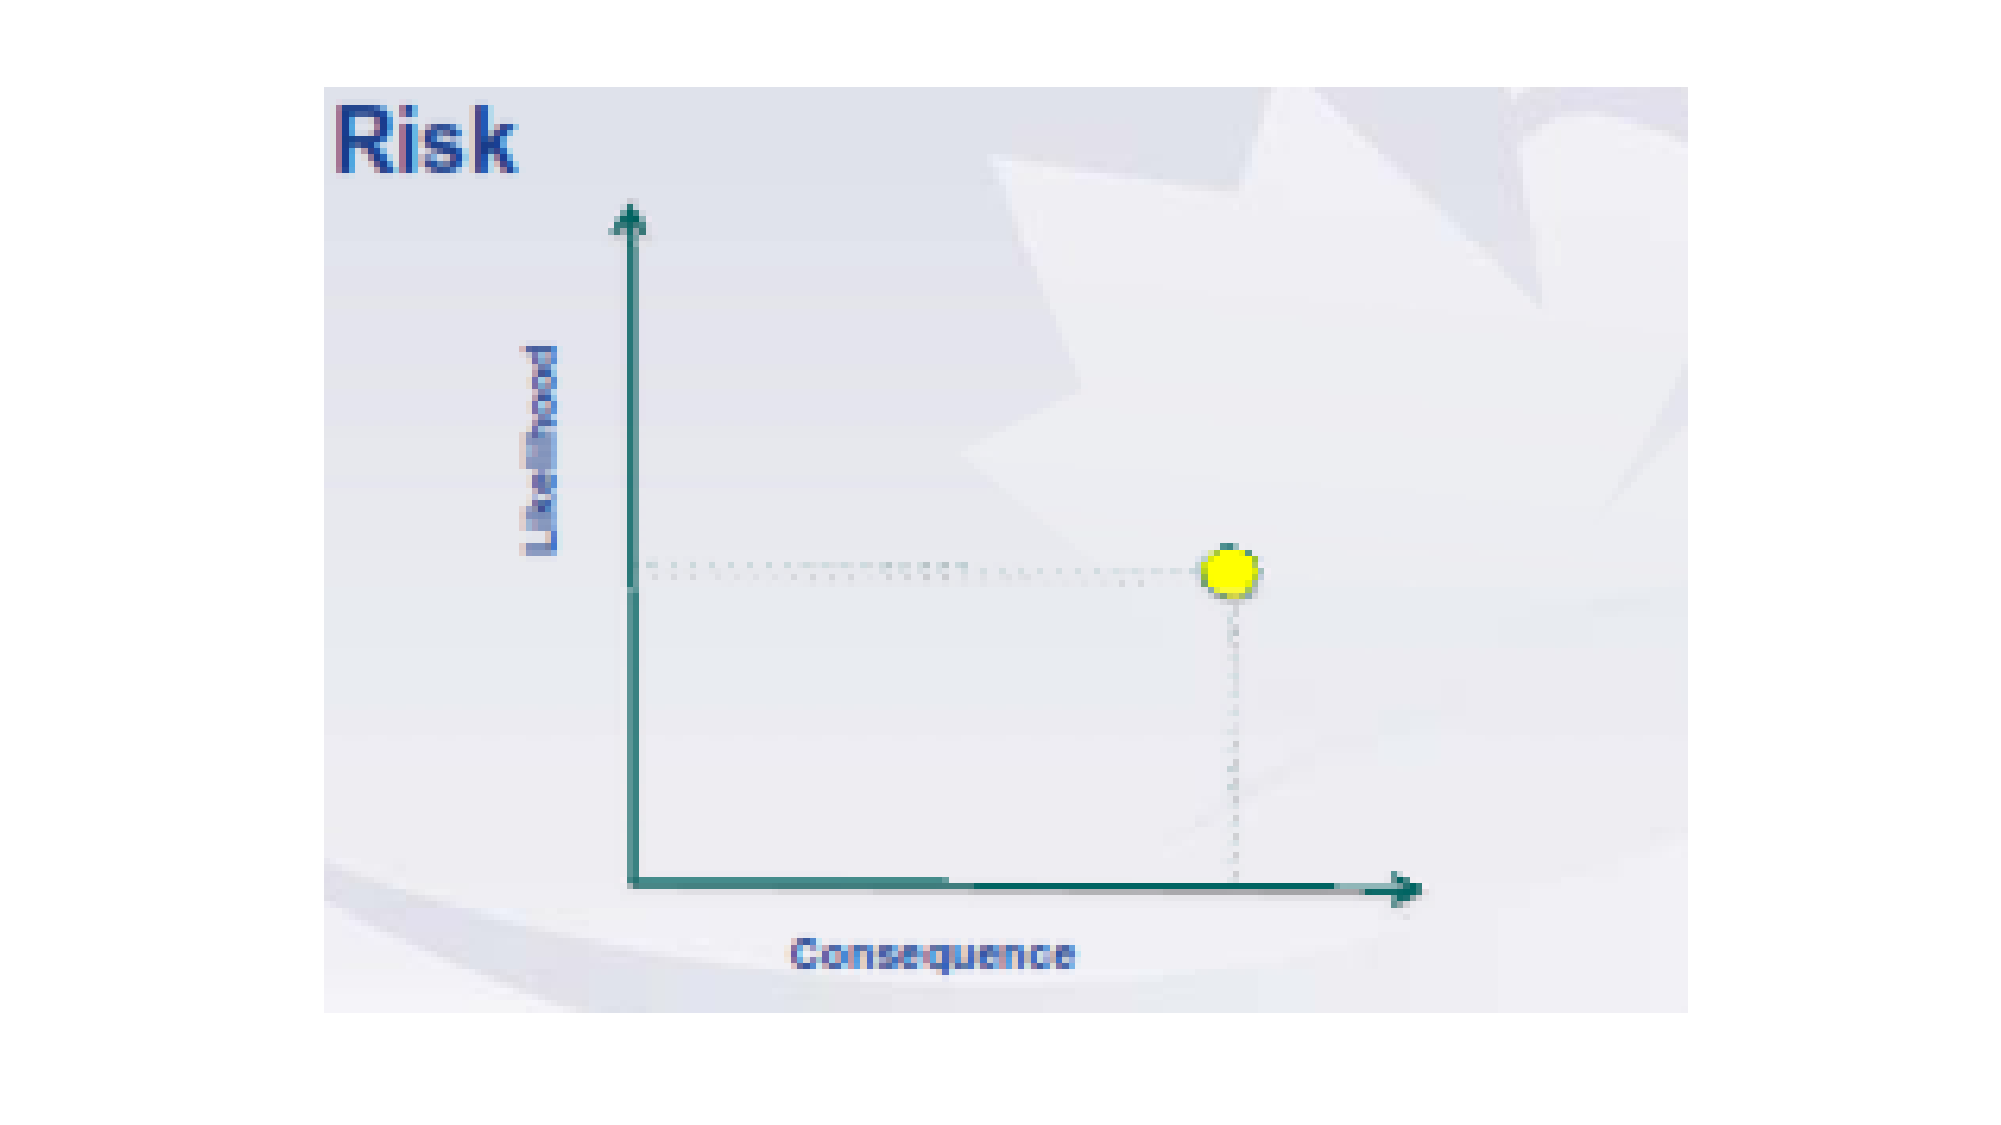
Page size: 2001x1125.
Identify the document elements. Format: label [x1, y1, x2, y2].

picture [324, 87, 1688, 1013]
